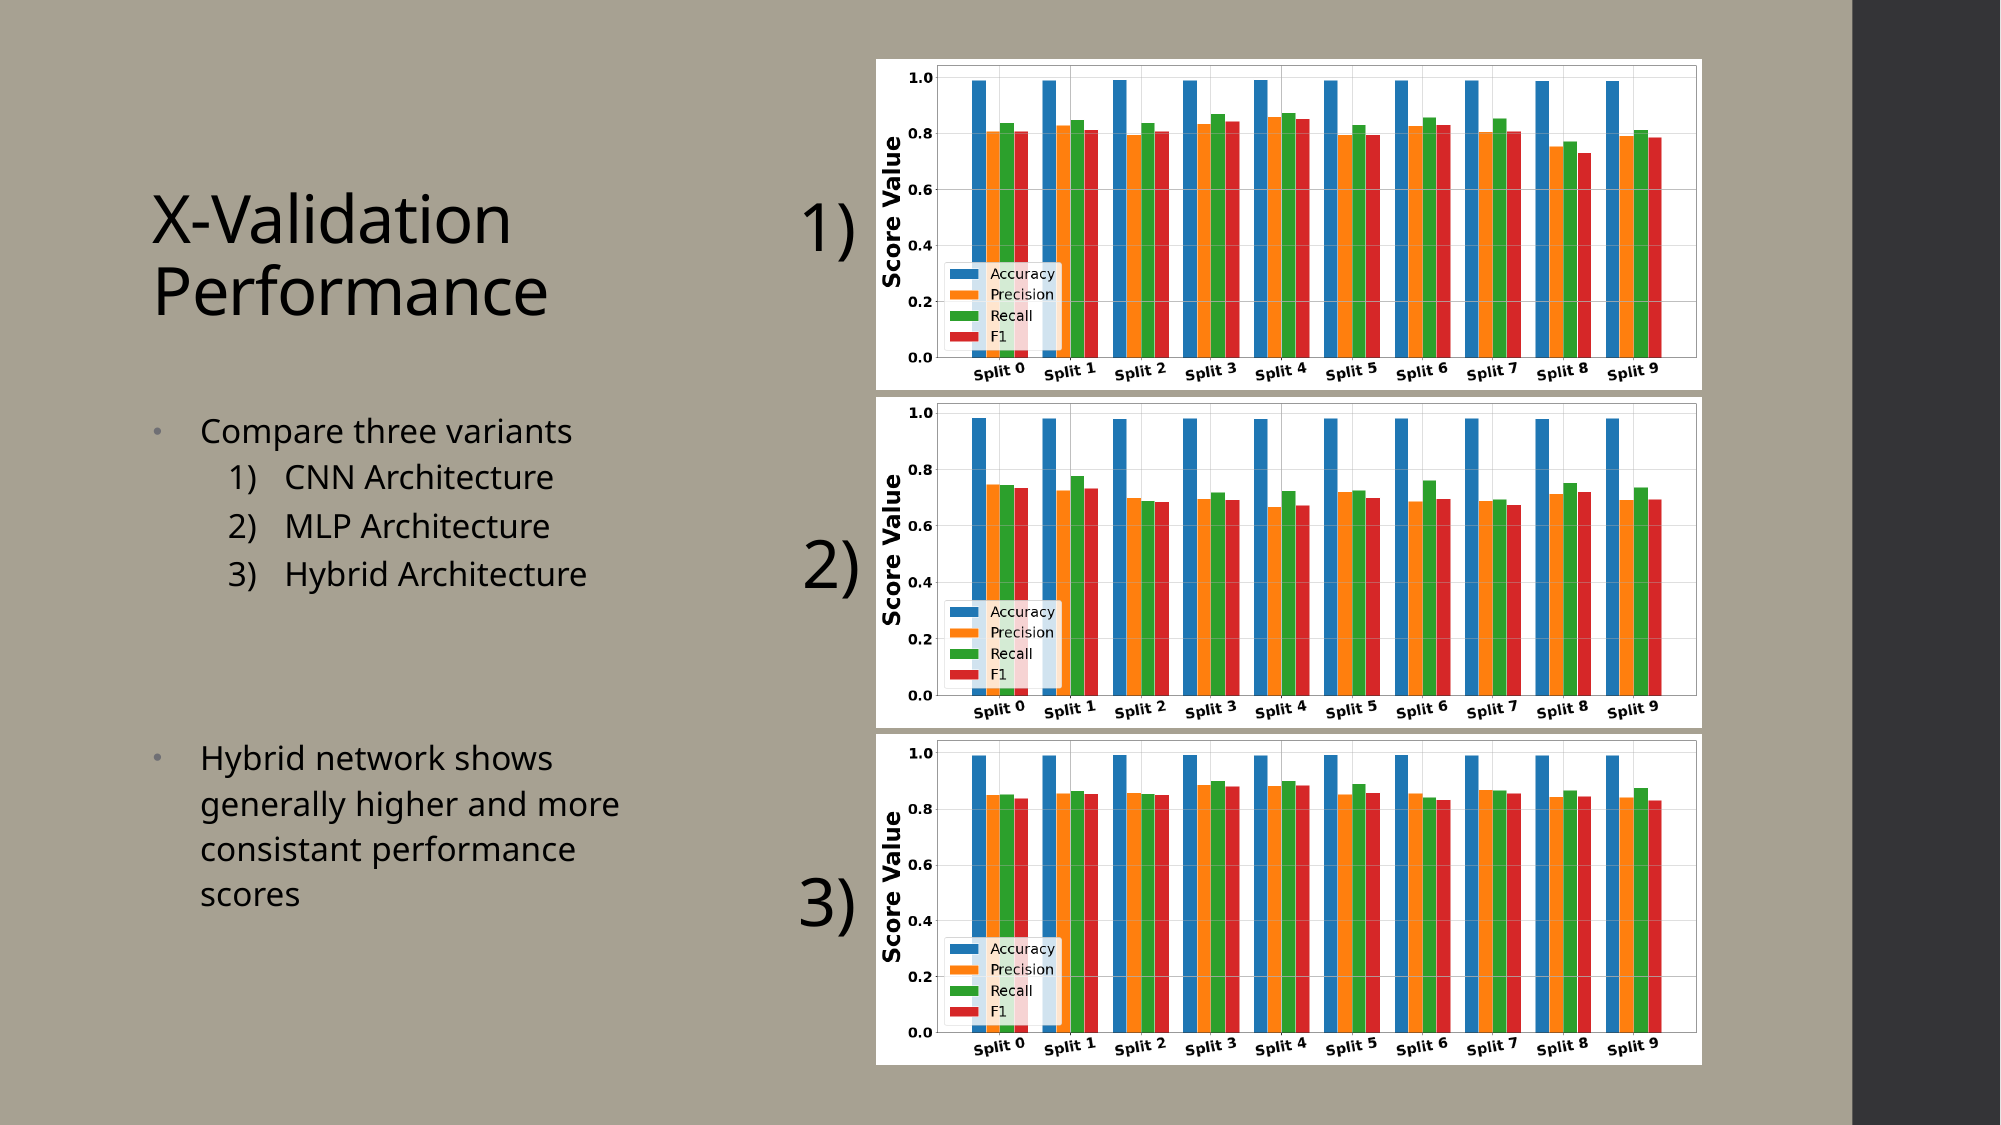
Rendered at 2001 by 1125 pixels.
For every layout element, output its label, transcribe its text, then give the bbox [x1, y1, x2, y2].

text_box 2) [787, 514, 869, 610]
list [875, 59, 1702, 391]
picture [875, 734, 1702, 1066]
picture [875, 397, 1702, 728]
text_box 3) [783, 851, 869, 947]
list Compare three variants CNN Architecture MLP Architecture Hybrid Architecture Hybrid network shows generally higher and more consistant performance scores [138, 344, 663, 970]
title X-Validation Performance [138, 75, 663, 338]
text_box 1) [783, 176, 869, 272]
